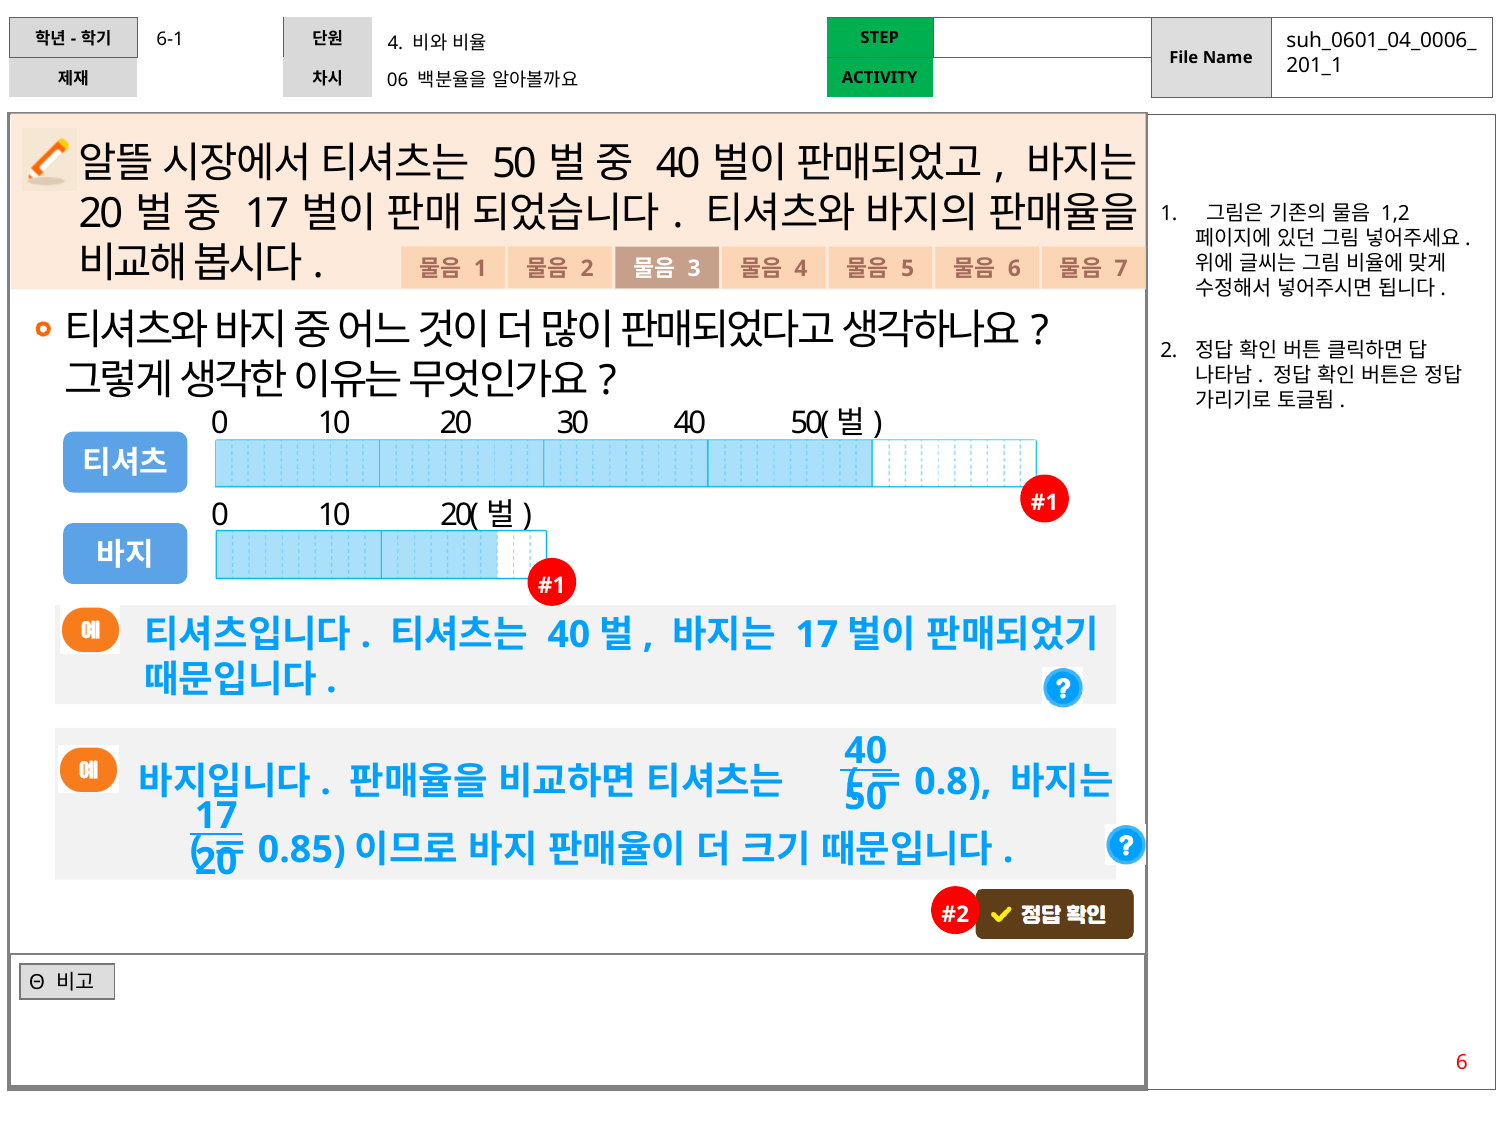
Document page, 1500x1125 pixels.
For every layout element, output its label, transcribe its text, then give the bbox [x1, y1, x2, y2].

picture [60, 605, 120, 654]
text_box 그림은 기존의 물음 1,2 페이지에 있던 그림 넣어주세요. 위에 글씨는 그림 비율에 맞게 수정해서 넣어주시면 됩니다. 정답 확인 버튼 클릭하면 답 나타남. 정답 확인 버튼은 정답 가리기로 토글됨. [1145, 160, 1500, 420]
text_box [62, 522, 188, 585]
text_box #1 [532, 558, 579, 608]
text_box [9, 111, 1148, 292]
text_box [62, 431, 188, 495]
picture [197, 525, 559, 592]
text_box 06 백분율을 알아볼까요 [372, 60, 821, 96]
picture [1105, 824, 1146, 866]
text_box 티셔츠와 바지 중 어느 것이 더 많이 판매되었다고 생각하나요? 그렇게 생각한 이유는 무엇인가요? [49, 295, 1145, 411]
text_box 바지입니다. 판매율을 비교하면 티셔츠는 (＝0.8), 바지는 (＝0.85)이므로 바지 판매율이 더 크기 때문입니다. [49, 727, 1136, 877]
text_box 6-1 [141, 18, 284, 55]
text_box #2 [929, 884, 970, 937]
picture [973, 885, 1137, 940]
picture [58, 745, 119, 794]
picture [22, 128, 77, 192]
picture [32, 317, 53, 339]
text_box 0 10 20 30 40 50(벌) [196, 394, 1096, 447]
text_box 알뜰 시장에서 티셔츠는 50벌 중 40벌이 판매되었고, 바지는 20벌 중 17벌이 판매 되었습니다. 티셔츠와 바지의 판매율을 비교해 봅시다. [63, 128, 1150, 294]
text_box suh_0601_04_0006_201_1 [1271, 18, 1500, 84]
text_box 4. 비와 비율 [372, 23, 828, 48]
picture [196, 437, 1049, 491]
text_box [401, 246, 1146, 289]
text_box #1 [1018, 473, 1071, 525]
text_box 티셔츠입니다. 티셔츠는 40벌, 바지는 17벌이 판매되었기 때문입니다. [54, 605, 1117, 705]
text_box 0 10 20(벌) [196, 498, 618, 539]
picture [1041, 667, 1083, 708]
